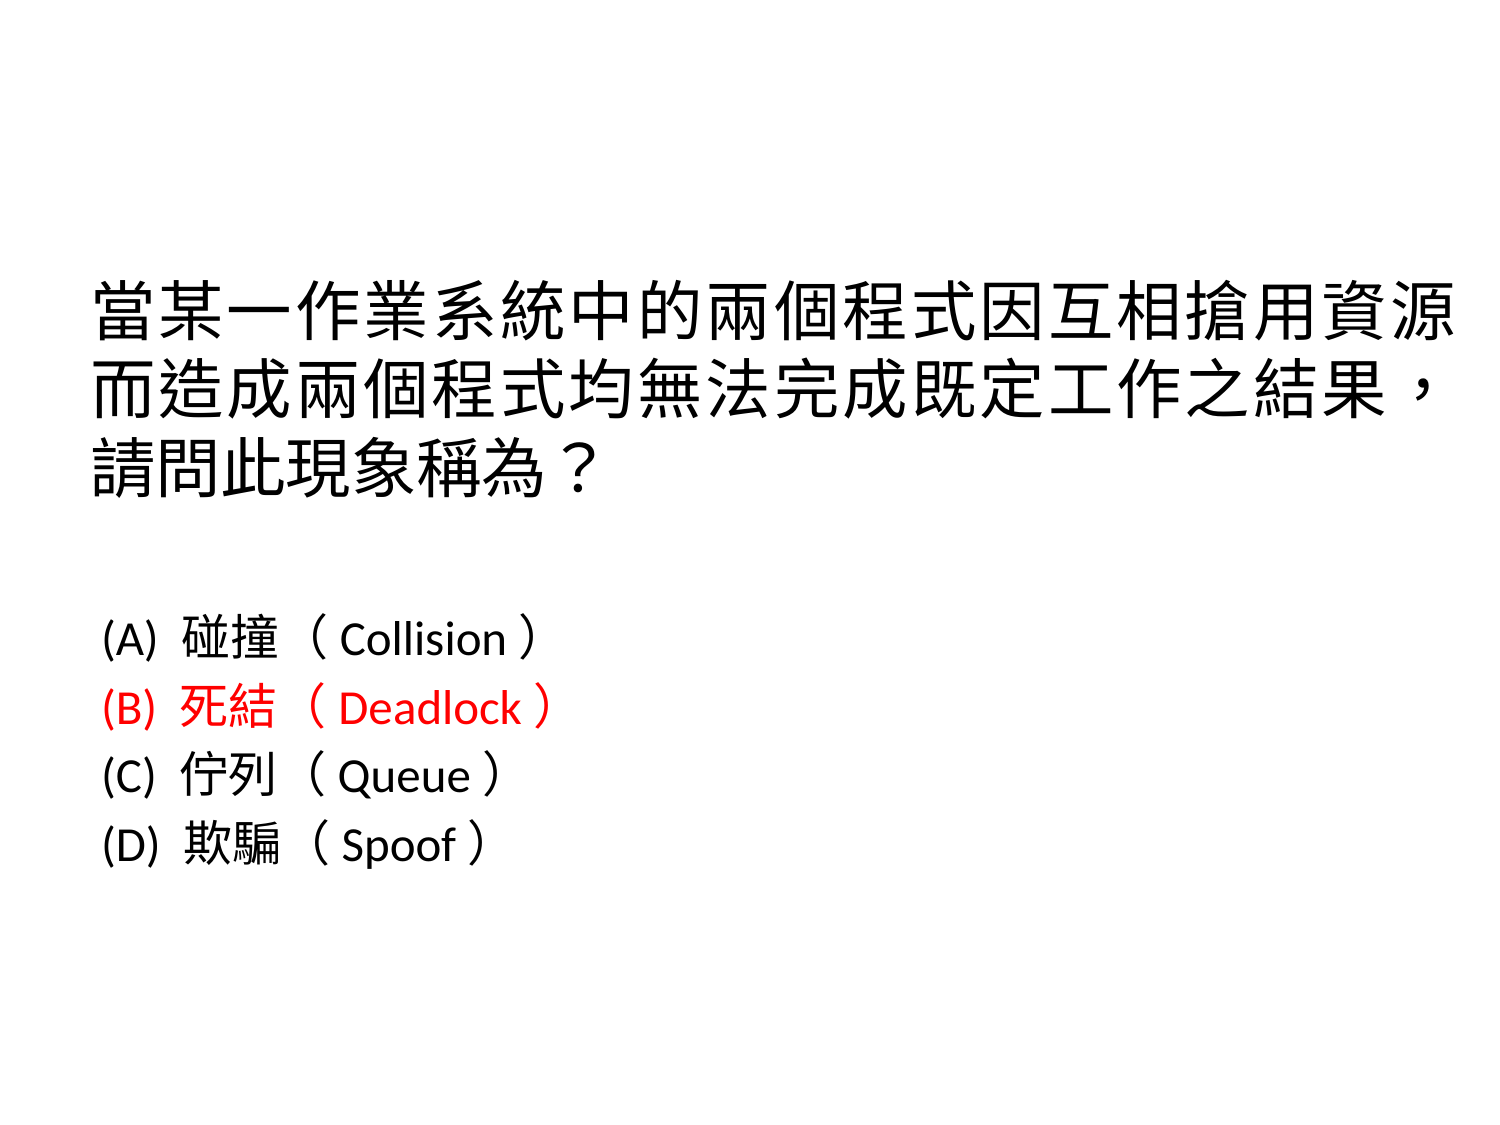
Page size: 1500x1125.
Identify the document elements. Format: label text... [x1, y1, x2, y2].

list 當某一作業系統中的兩個程式因互相搶用資源而造成兩個程式均無法完成既定工作之結果，請問此現象稱為？ (A) 碰撞（Collision） (B) 死結（Deadlock） (C) 佇列（Queue） (D) 欺騙（Spoof） [75, 262, 1471, 882]
